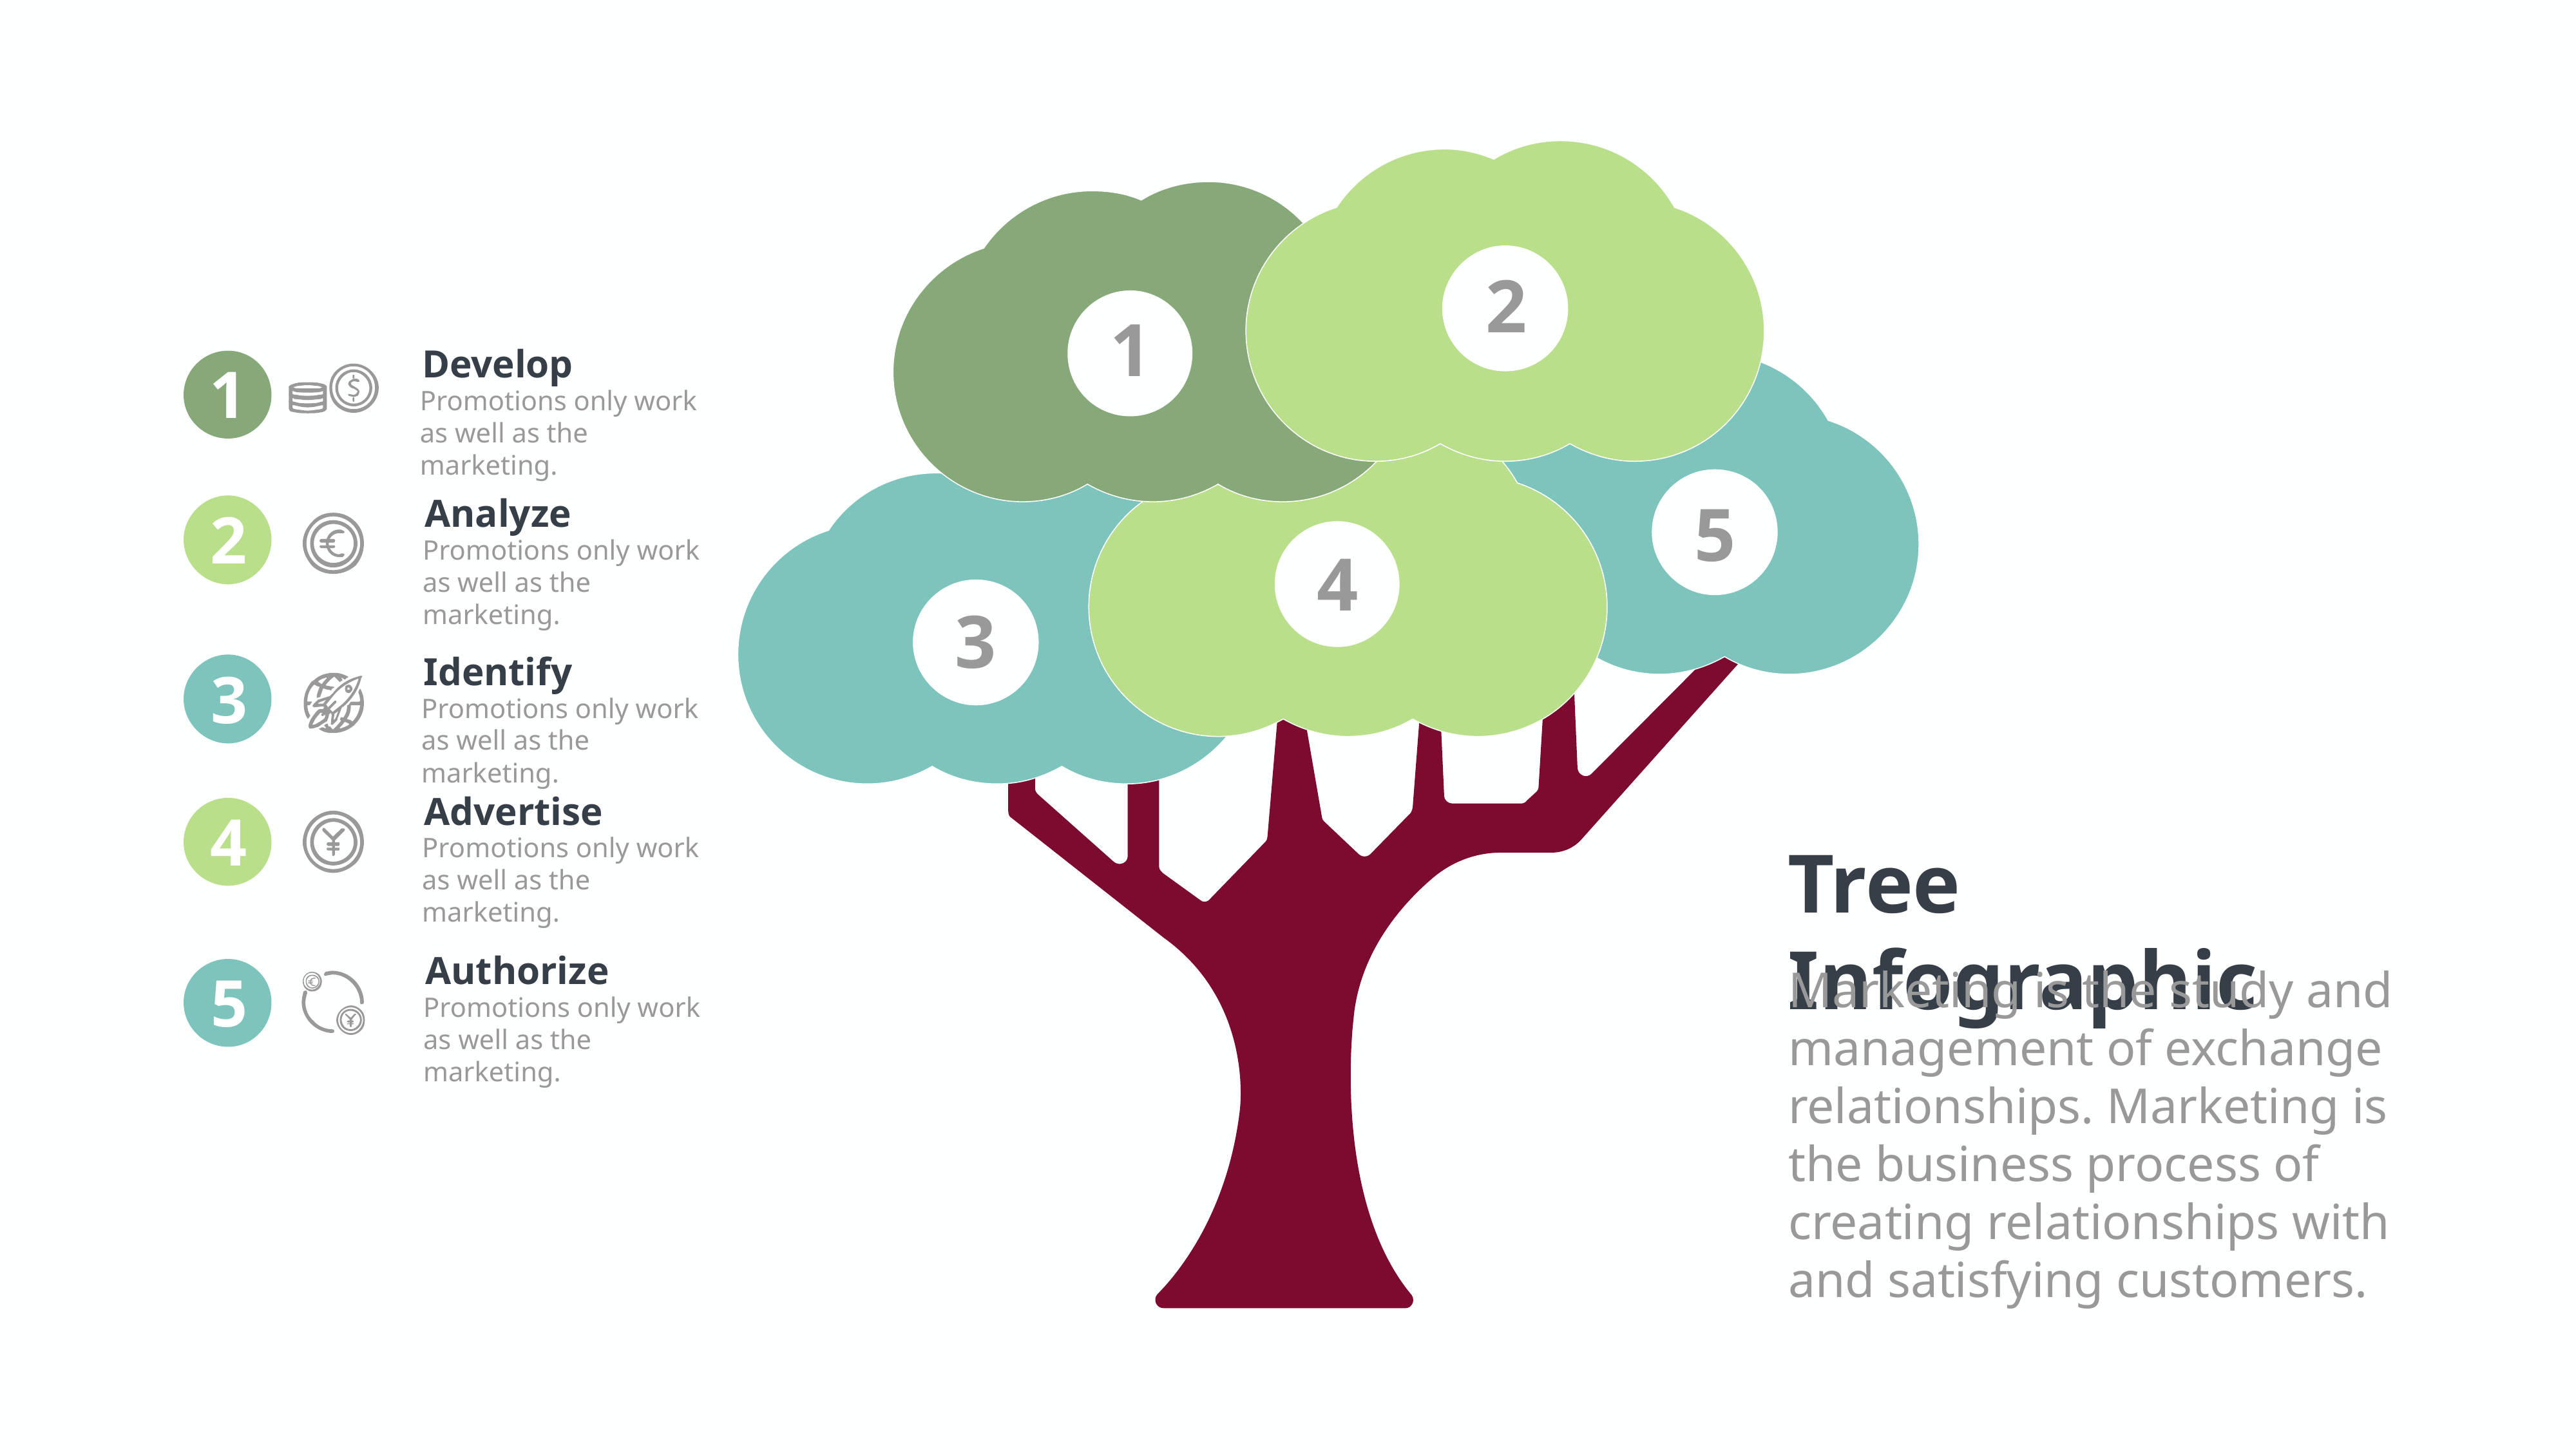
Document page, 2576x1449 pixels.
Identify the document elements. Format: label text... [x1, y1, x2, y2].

text_box Promotions only work as well as the marketing. [412, 826, 723, 933]
text_box [320, 545, 336, 549]
text_box [258, 971, 272, 1036]
text_box [310, 818, 358, 866]
text_box Identify [414, 643, 666, 686]
text_box [329, 363, 379, 413]
text_box [1503, 362, 1920, 674]
text_box [1067, 290, 1193, 417]
text_box [1274, 521, 1400, 647]
text_box [289, 385, 327, 400]
text_box [893, 182, 1377, 502]
text_box [345, 1014, 357, 1027]
text_box [318, 688, 364, 734]
text_box Promotions only work as well as the marketing. [412, 686, 723, 793]
text_box 2 [1476, 255, 1537, 352]
text_box [323, 971, 364, 1005]
text_box 4 [1307, 533, 1368, 630]
text_box [345, 685, 353, 694]
text_box [1652, 469, 1778, 596]
text_box [302, 513, 364, 574]
text_box [913, 579, 1039, 706]
text_box Promotions only work as well as the marketing. [410, 379, 721, 486]
text_box [184, 968, 201, 1038]
text_box [301, 990, 334, 1033]
text_box [738, 473, 1226, 784]
text_box [308, 978, 316, 987]
text_box [322, 828, 345, 857]
text_box [302, 810, 364, 873]
text_box [184, 664, 201, 734]
text_box [256, 361, 272, 428]
text_box [305, 974, 320, 989]
text_box [1442, 245, 1569, 372]
text_box 2 [200, 495, 257, 582]
text_box [348, 379, 360, 397]
text_box [184, 808, 200, 876]
text_box [215, 741, 242, 744]
text_box Advertise [414, 782, 667, 826]
text_box [214, 1045, 242, 1047]
text_box [257, 507, 272, 573]
text_box [327, 529, 345, 538]
text_box [184, 505, 200, 574]
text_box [1778, 828, 2442, 1316]
text_box [1246, 140, 1764, 462]
text_box 3 [945, 591, 1006, 688]
text_box [335, 369, 372, 406]
text_box [1008, 658, 1739, 1309]
text_box Develop [412, 336, 665, 379]
text_box 5 [201, 957, 258, 1045]
text_box [302, 971, 322, 992]
text_box [320, 538, 336, 543]
text_box 3 [201, 654, 258, 741]
text_box [1089, 444, 1607, 737]
text_box Analyze [415, 484, 667, 528]
text_box [257, 809, 272, 875]
text_box 4 [200, 797, 257, 884]
text_box [327, 549, 345, 558]
text_box 5 [1684, 484, 1746, 581]
text_box [184, 361, 200, 429]
text_box Promotions only work as well as the marketing. [413, 528, 724, 634]
text_box [213, 436, 243, 439]
text_box Authorize [415, 942, 668, 985]
text_box [289, 402, 327, 413]
text_box 1 [200, 348, 256, 436]
text_box [213, 582, 243, 585]
text_box [289, 395, 327, 408]
text_box [336, 1005, 365, 1036]
text_box 1 [1100, 299, 1161, 396]
text_box [310, 520, 358, 568]
text_box [309, 676, 363, 729]
text_box [258, 667, 272, 732]
text_box Promotions only work as well as the marketing. [414, 985, 725, 1092]
text_box [289, 382, 327, 387]
text_box [303, 672, 348, 719]
text_box [339, 1009, 362, 1031]
